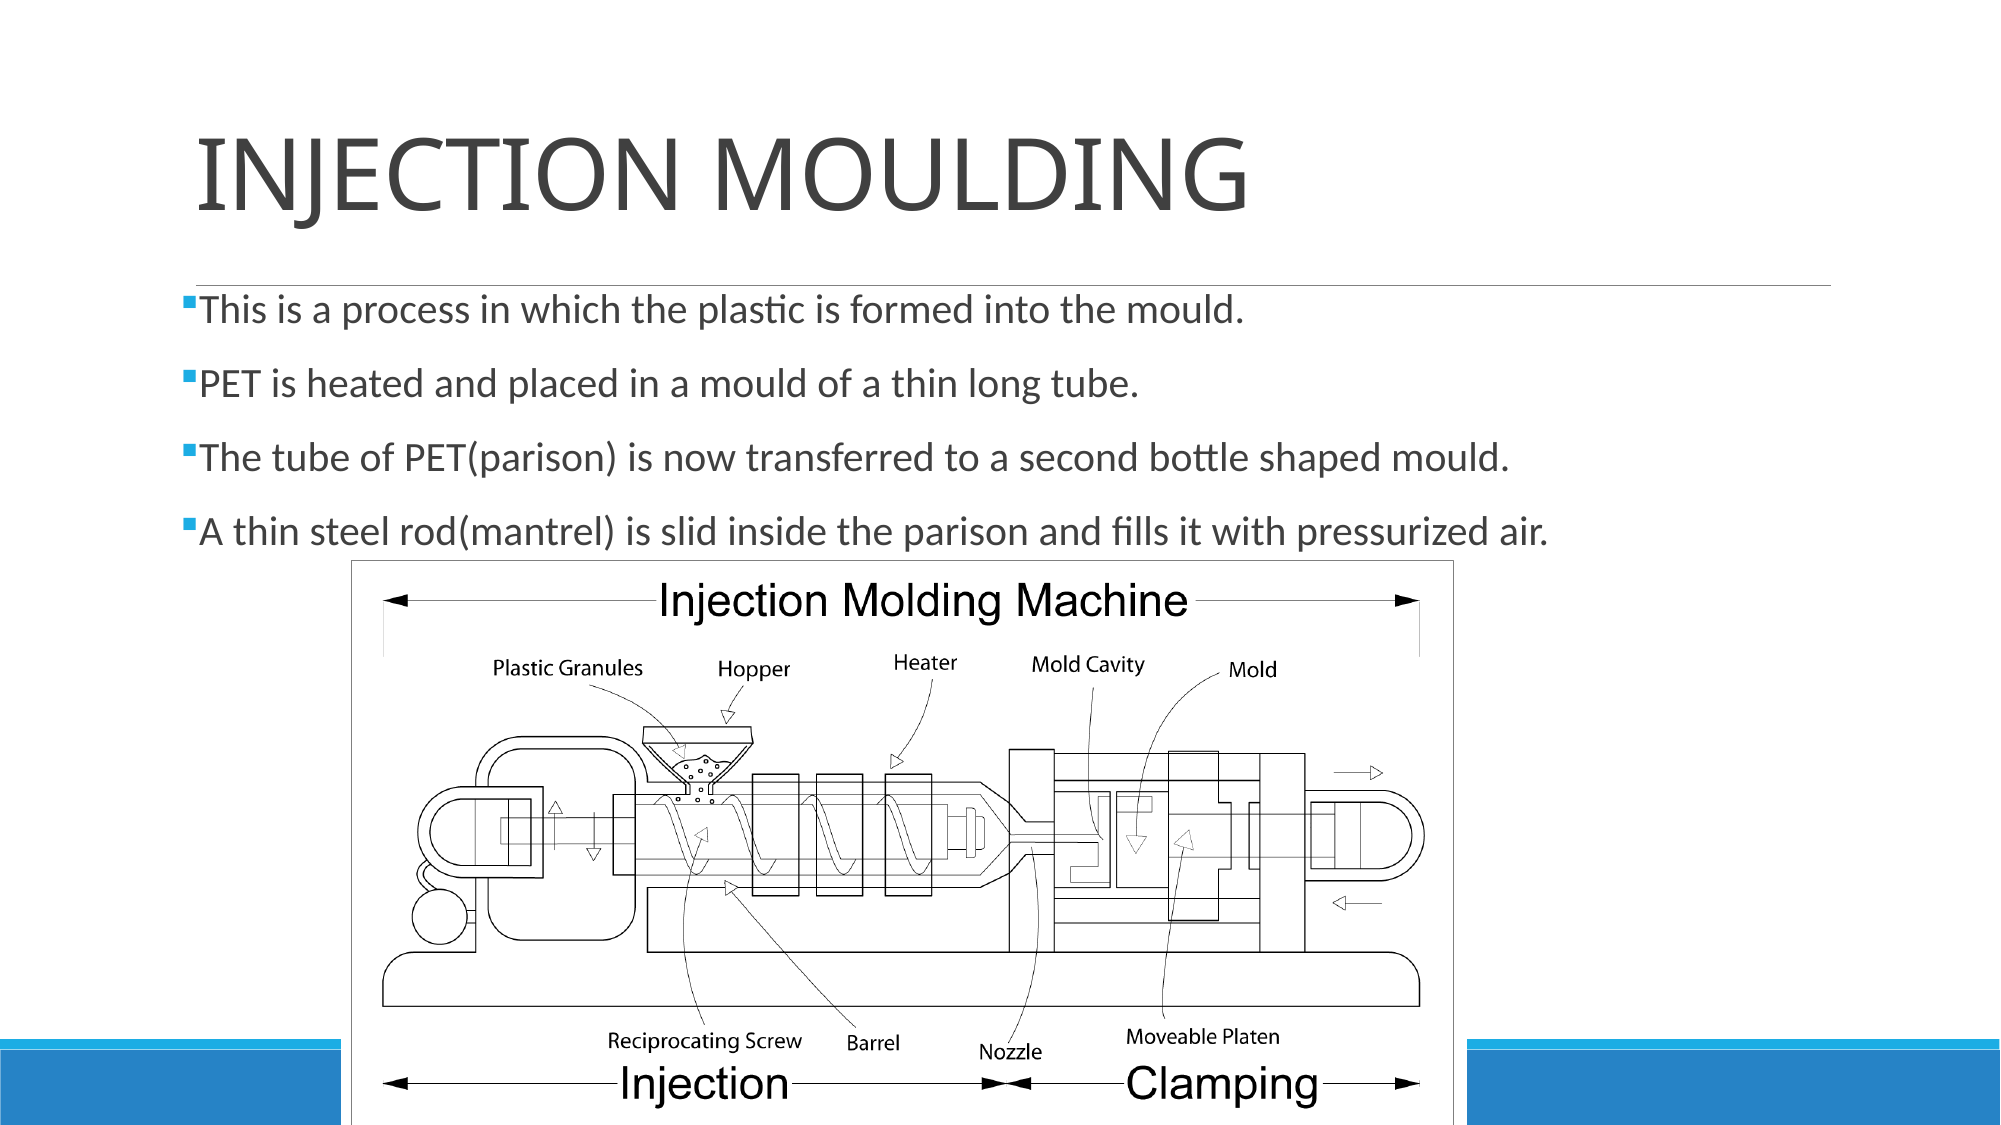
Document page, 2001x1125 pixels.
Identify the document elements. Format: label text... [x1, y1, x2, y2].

title INJECTION MOULDING [180, 0, 1830, 238]
list This is a process in which the plastic is formed into the mould. PET is heated and placed in a mould of a thin long tube. The tube of PET(parison) is now transferred to a second bottle shaped mould. A thin steel rod(mantrel) is slid inside the parison and fills it with pressurized air. [180, 279, 1830, 940]
picture [341, 552, 1468, 1125]
